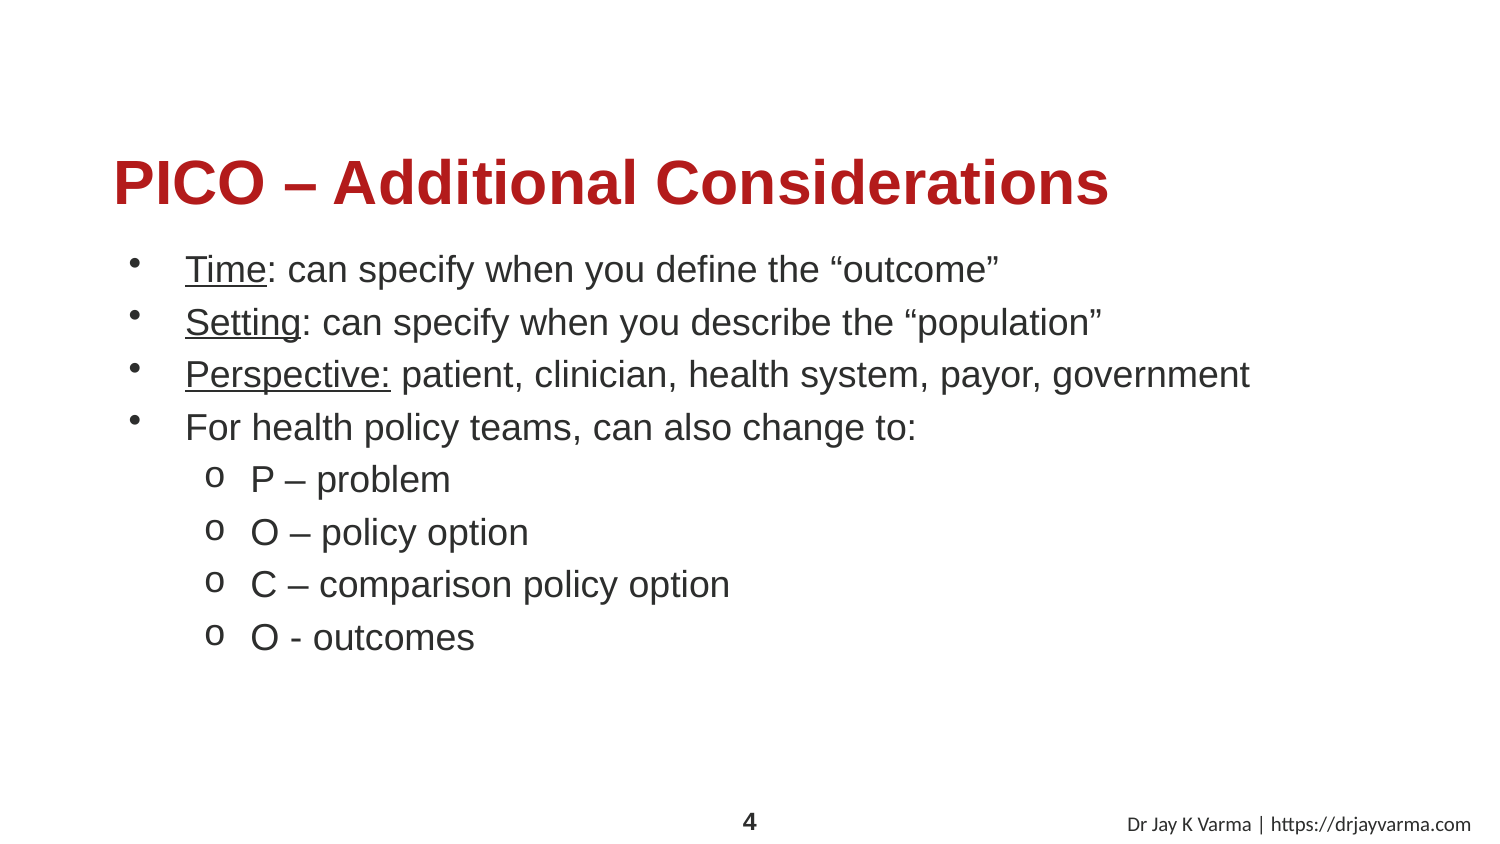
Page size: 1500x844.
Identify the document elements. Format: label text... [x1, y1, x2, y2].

title PICO – Additional Considerations [113, 141, 1398, 231]
list Time: can specify when you define the “outcome” Setting: can specify when you describe the “population” Perspective: patient, clinician, health system, payor, government For health policy teams, can also change to: P – problem O – policy option C – comparison policy option O - outcomes [113, 237, 1369, 784]
text_box Dr Jay K Varma | https://drjayvarma.com [1112, 803, 1500, 844]
